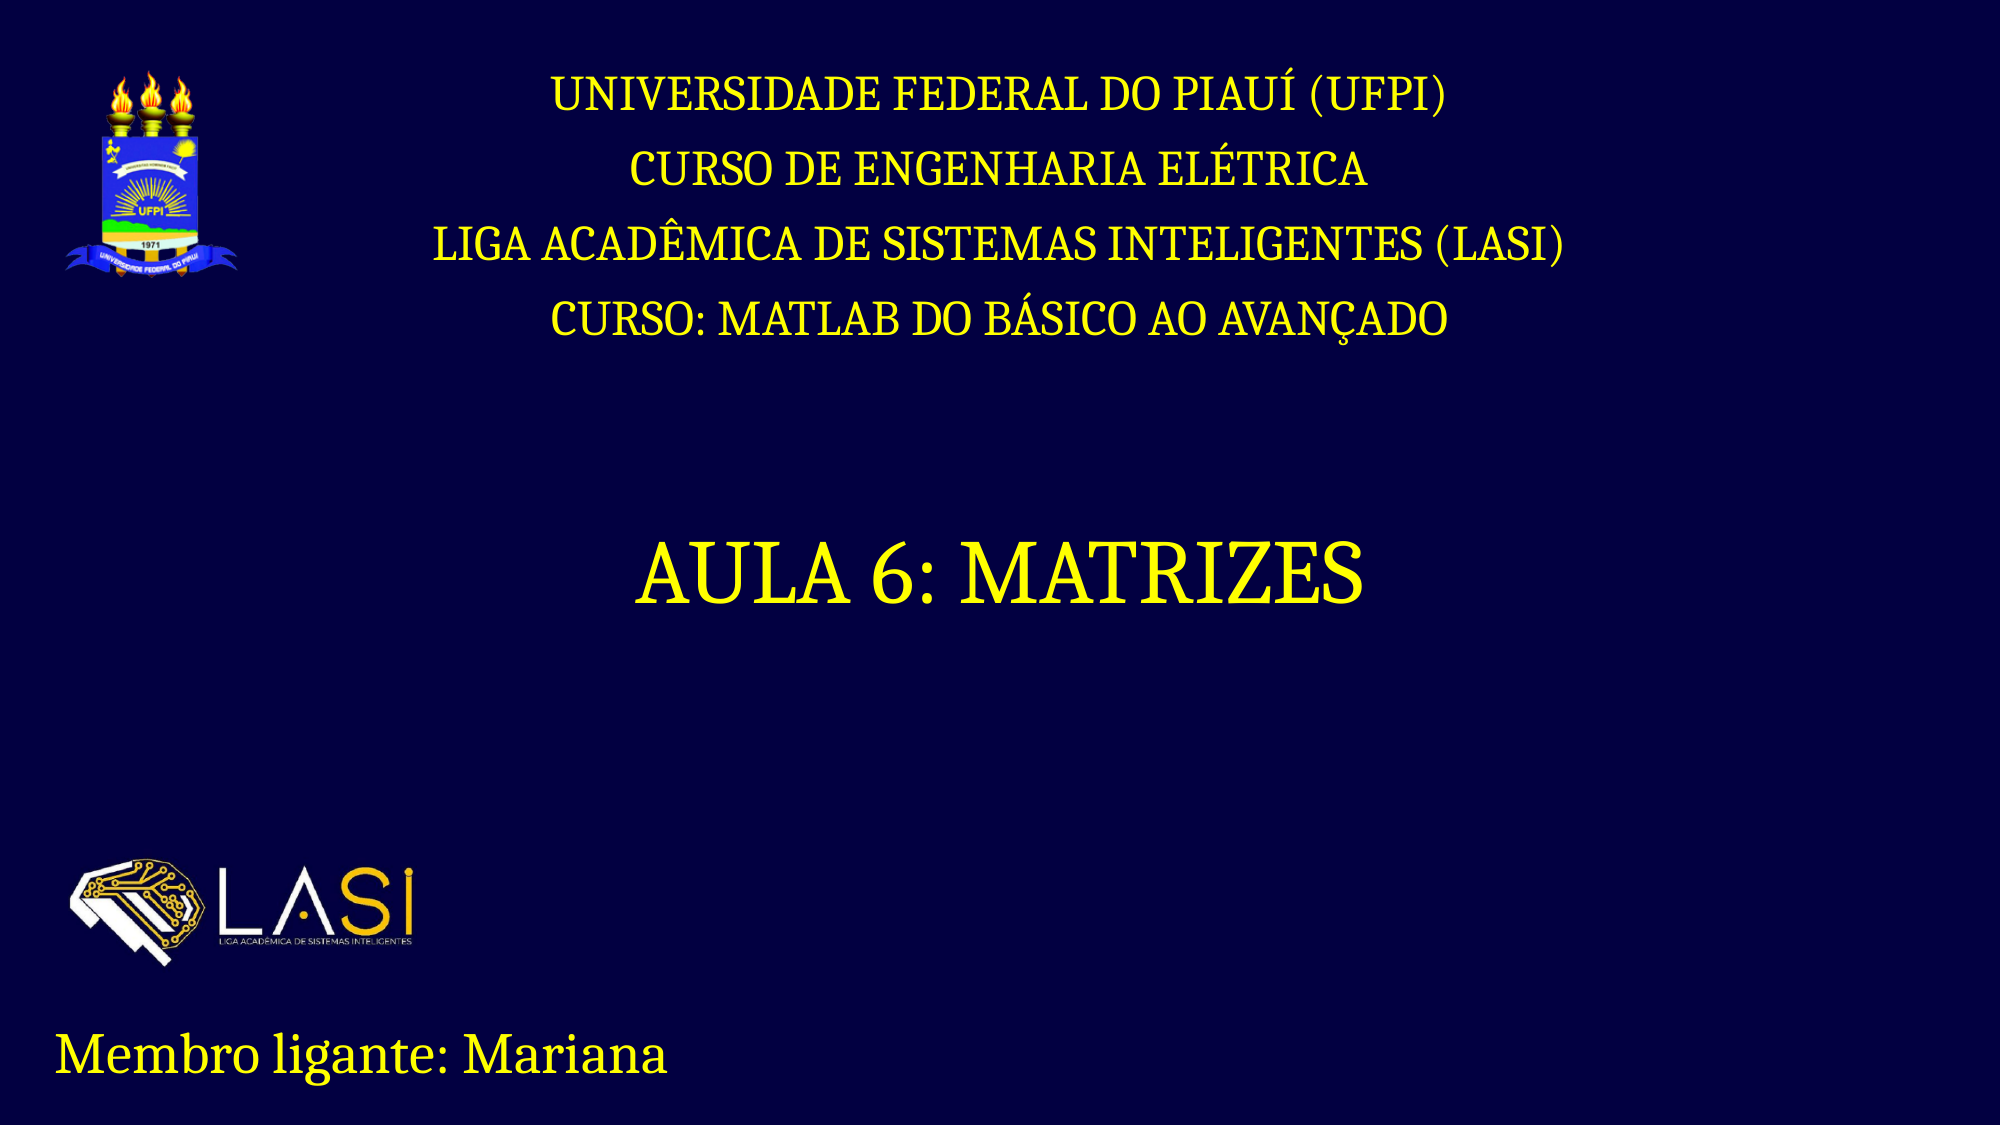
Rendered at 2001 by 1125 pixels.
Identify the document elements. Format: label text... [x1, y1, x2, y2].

subtitle UNIVERSIDADE FEDERAL DO PIAUÍ (UFPI) CURSO DE ENGENHARIA ELÉTRICA LIGA ACADÊMICA DE SISTEMAS INTELIGENTES (LASI) CURSO: MATLAB DO BÁSICO AO AVANÇADO [238, 60, 1762, 384]
text_box Membro ligante: Mariana [40, 1007, 1269, 1093]
title AULA 6: MATRIZES [152, 383, 1848, 766]
picture [0, 67, 314, 290]
picture [68, 847, 424, 973]
